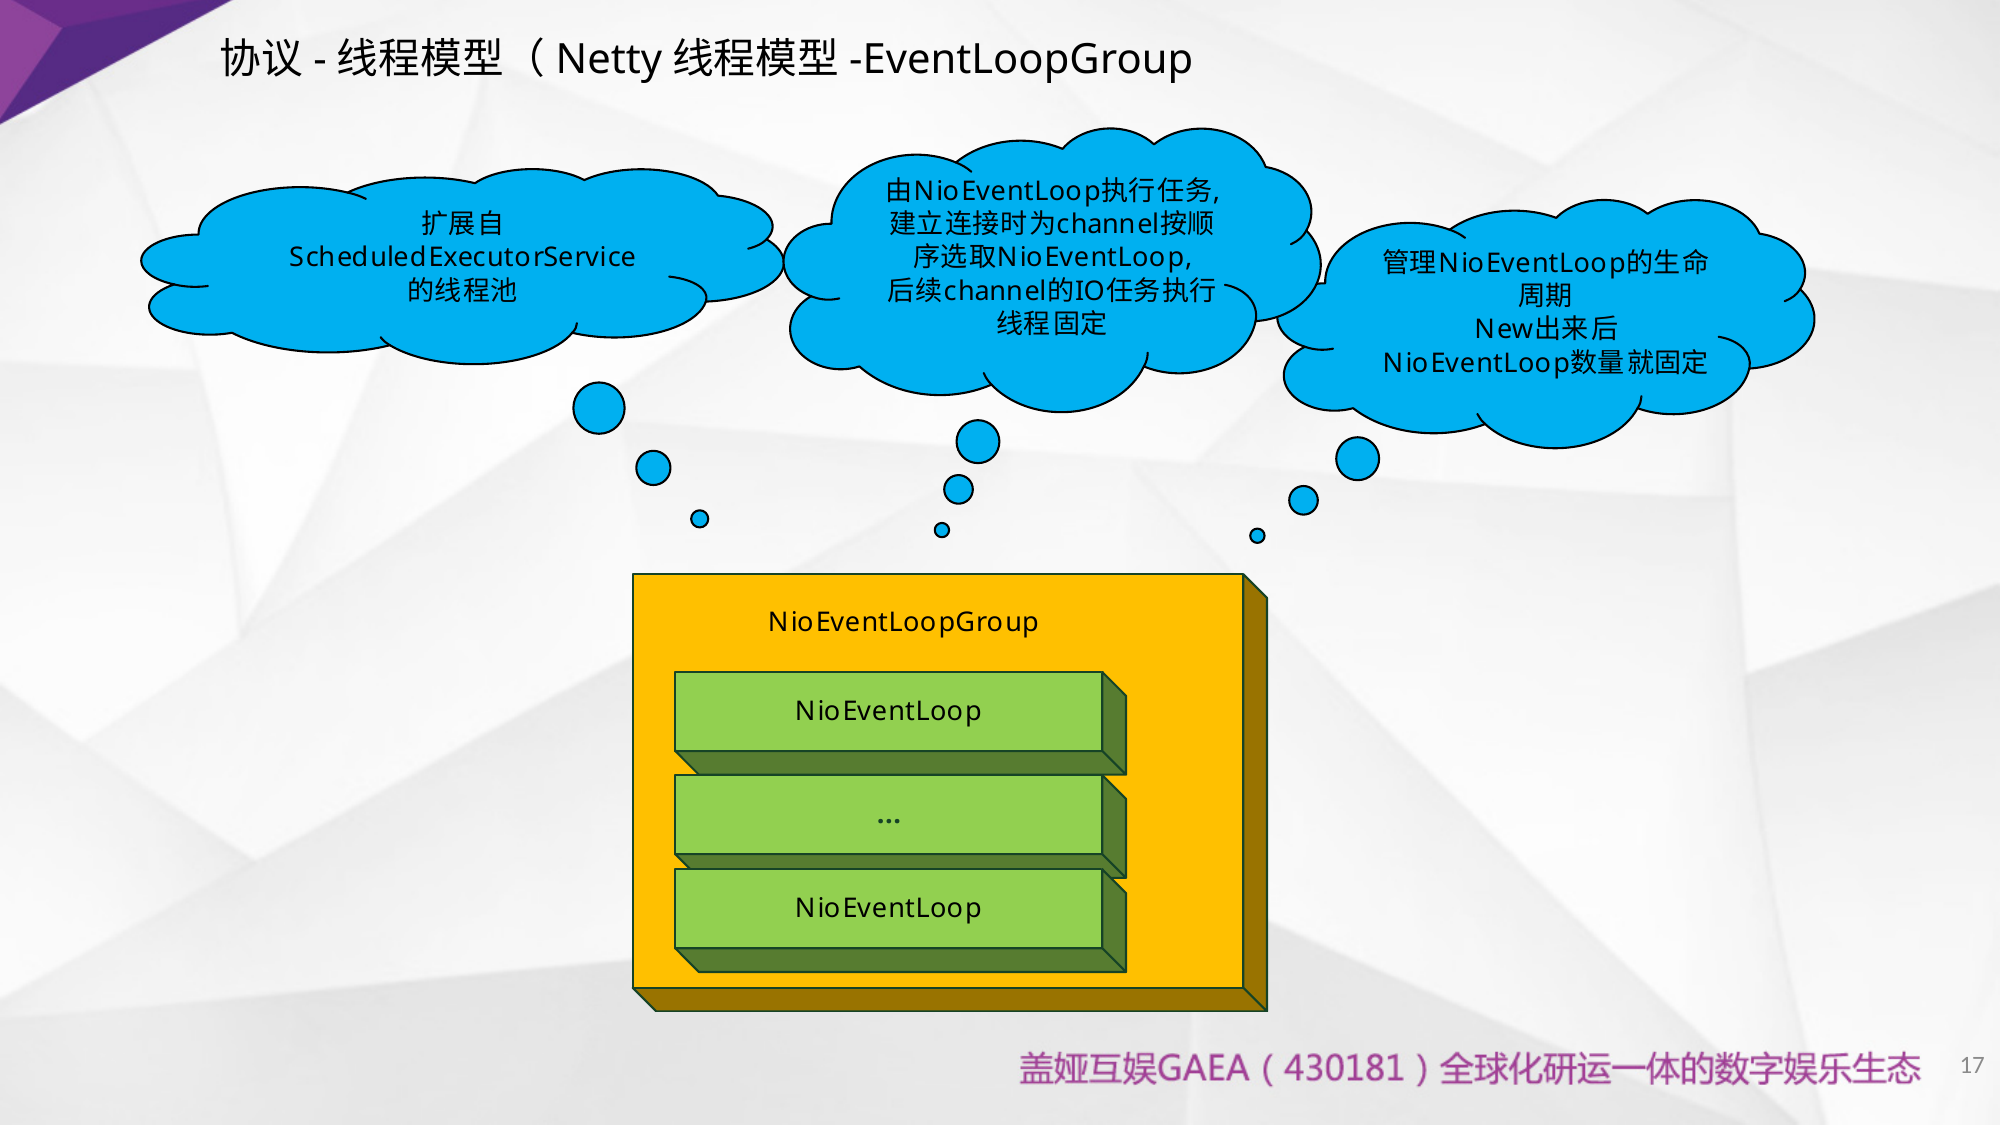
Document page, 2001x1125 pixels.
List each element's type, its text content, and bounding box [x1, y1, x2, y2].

picture [0, 0, 2000, 1125]
slide_number 17 [1550, 1033, 2000, 1094]
text_box 协议-线程模型（Netty线程模型-EventLoopGroup [205, 24, 1209, 90]
